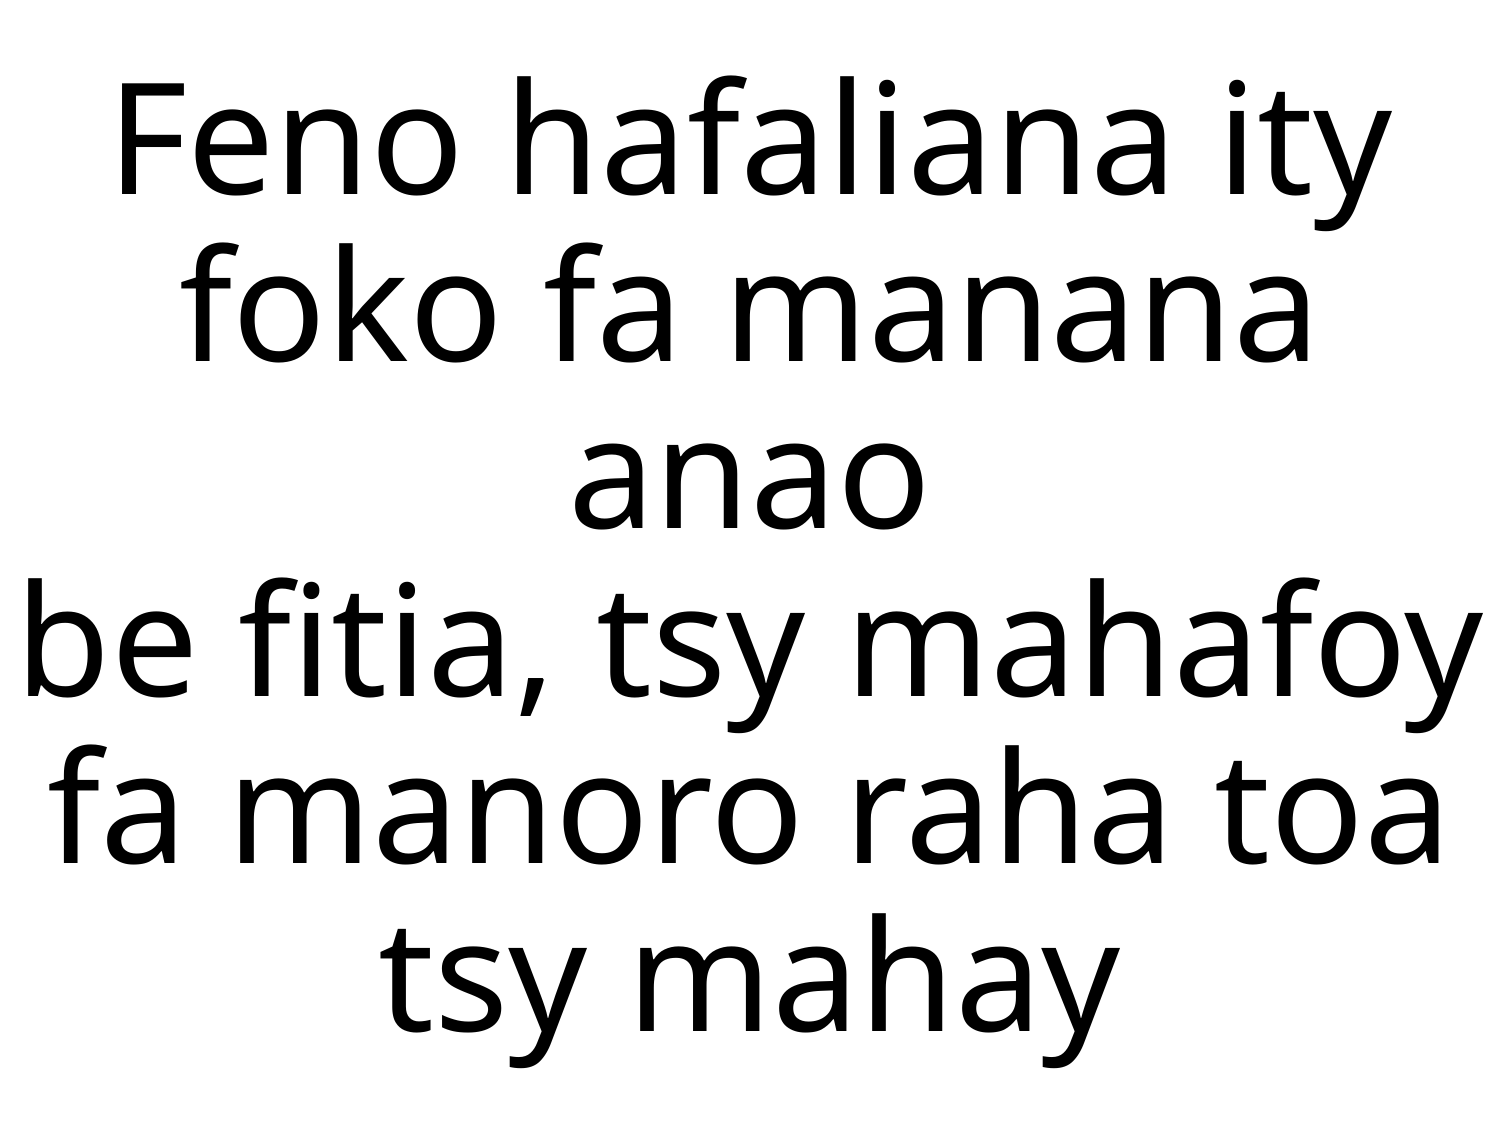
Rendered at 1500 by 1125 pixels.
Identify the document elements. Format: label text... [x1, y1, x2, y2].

title Feno hafaliana ity foko fa manana anao be fitia, tsy mahafoy fa manoro raha toa tsy mahay [0, 0, 1500, 1125]
